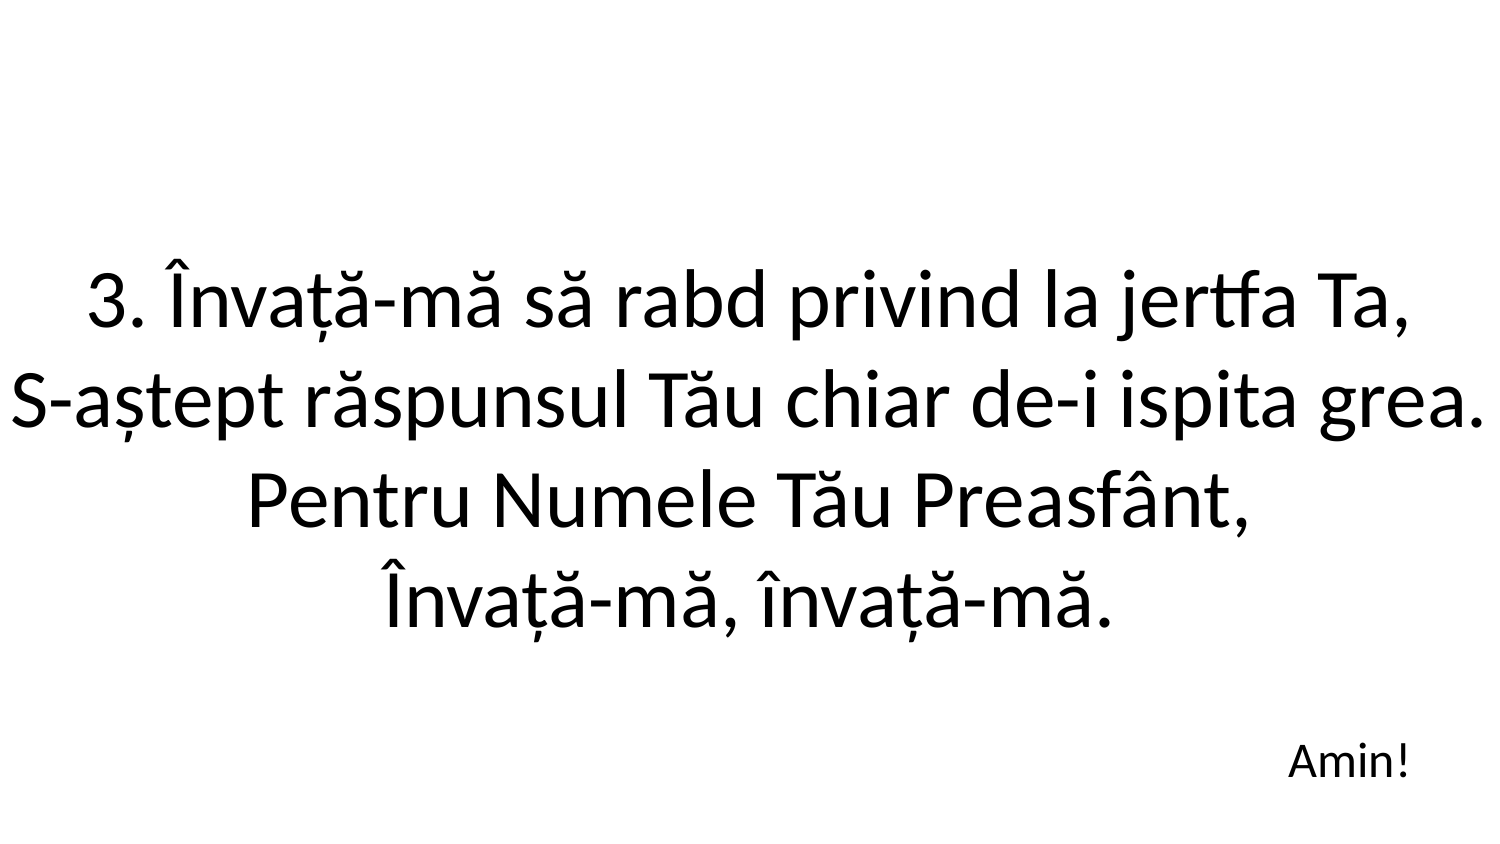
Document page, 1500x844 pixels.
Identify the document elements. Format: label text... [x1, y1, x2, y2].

text_box 3. Învață-mă să rabd privind la jertfa Ta, S-aștept răspunsul Tău chiar de-i ispita grea. Pentru Numele Tău Preasfânt, Învață-mă, învață-mă. [0, 192, 1500, 652]
text_box Amin! [1273, 674, 1427, 795]
